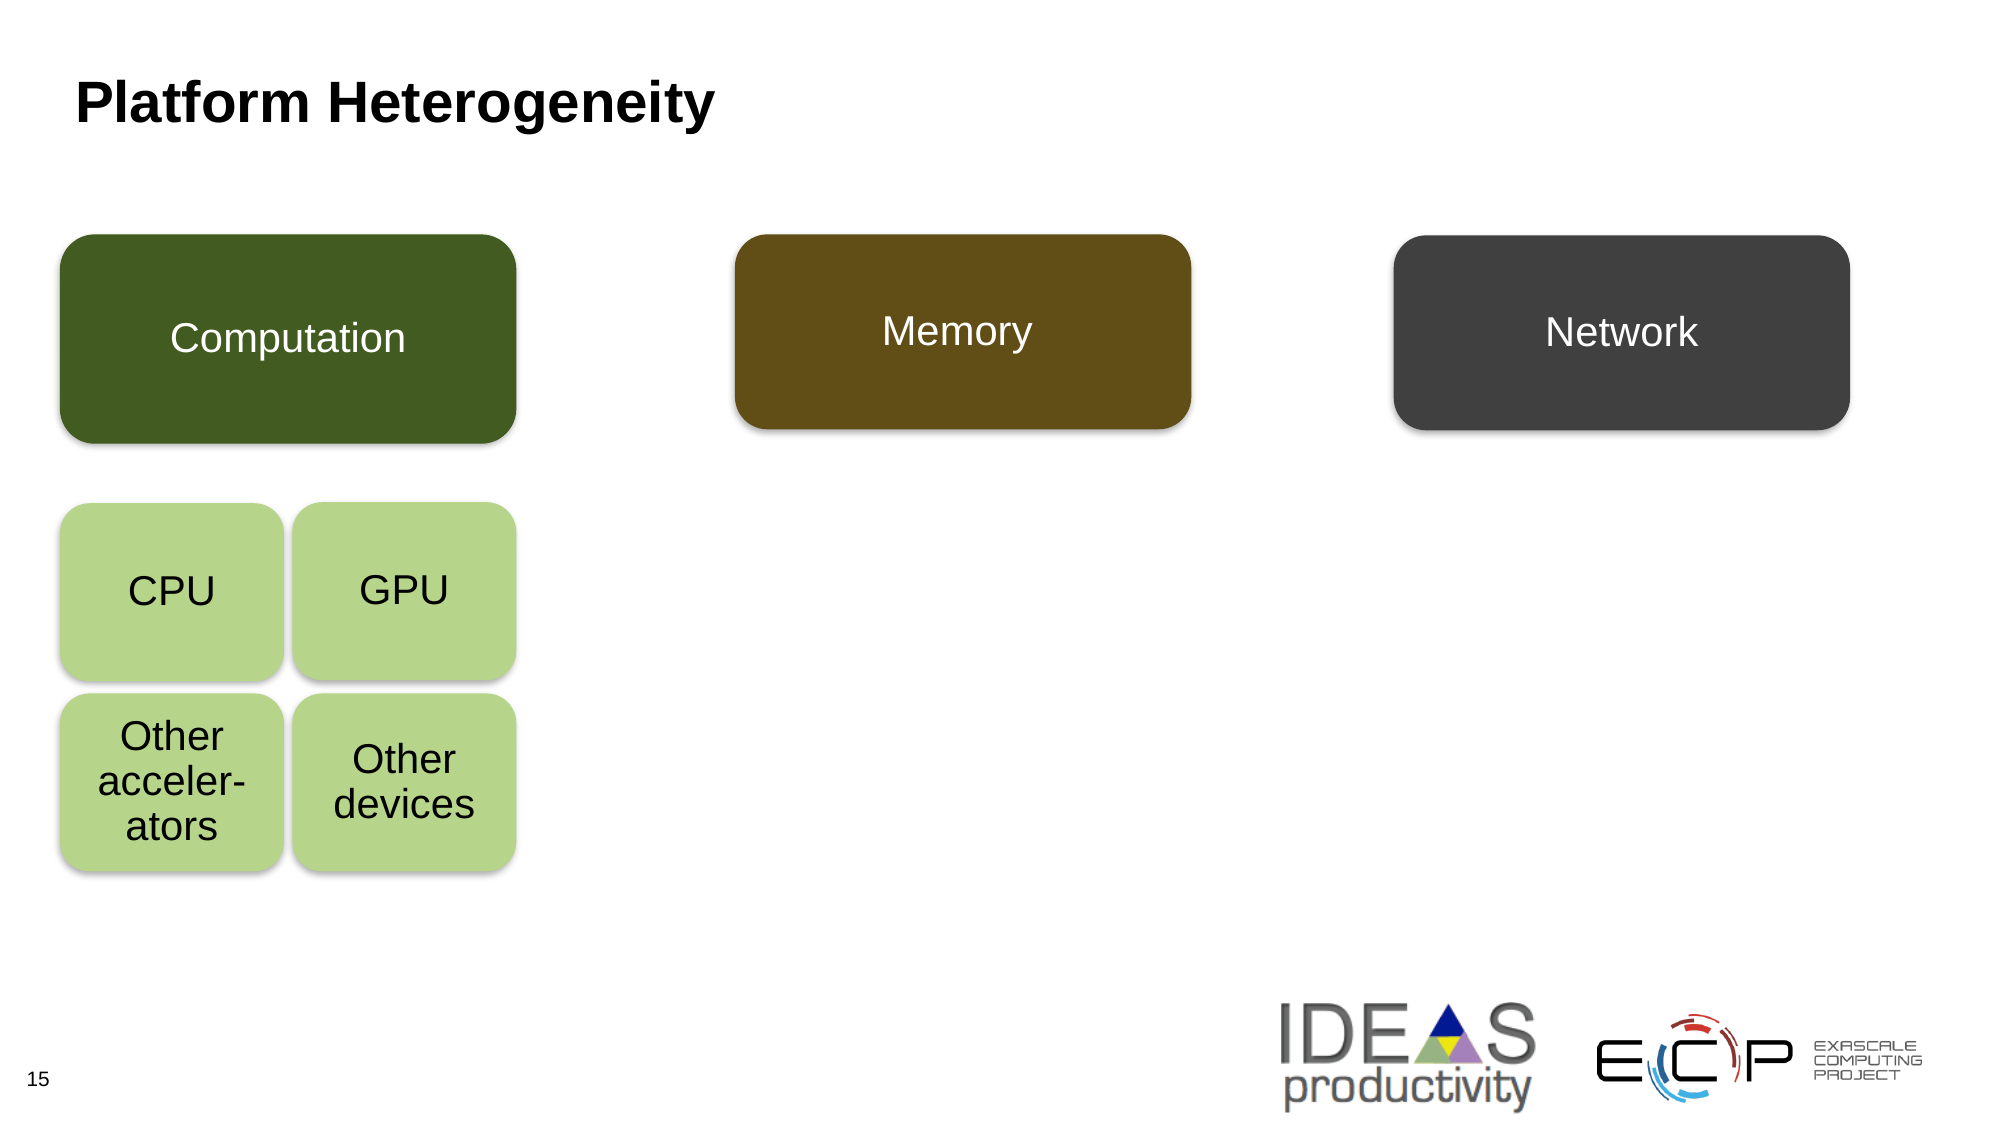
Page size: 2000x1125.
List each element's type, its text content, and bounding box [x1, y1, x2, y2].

text_box CPU [60, 503, 284, 682]
picture [1597, 1014, 1922, 1103]
text_box Other acceler-ators [60, 693, 284, 872]
title Platform Heterogeneity [59, 67, 1926, 218]
text_box Computation [59, 234, 517, 444]
text_box Network [1393, 235, 1851, 431]
text_box Memory [734, 234, 1192, 430]
text_box GPU [292, 502, 517, 681]
picture [1280, 1002, 1537, 1114]
text_box Other devices [292, 693, 517, 872]
